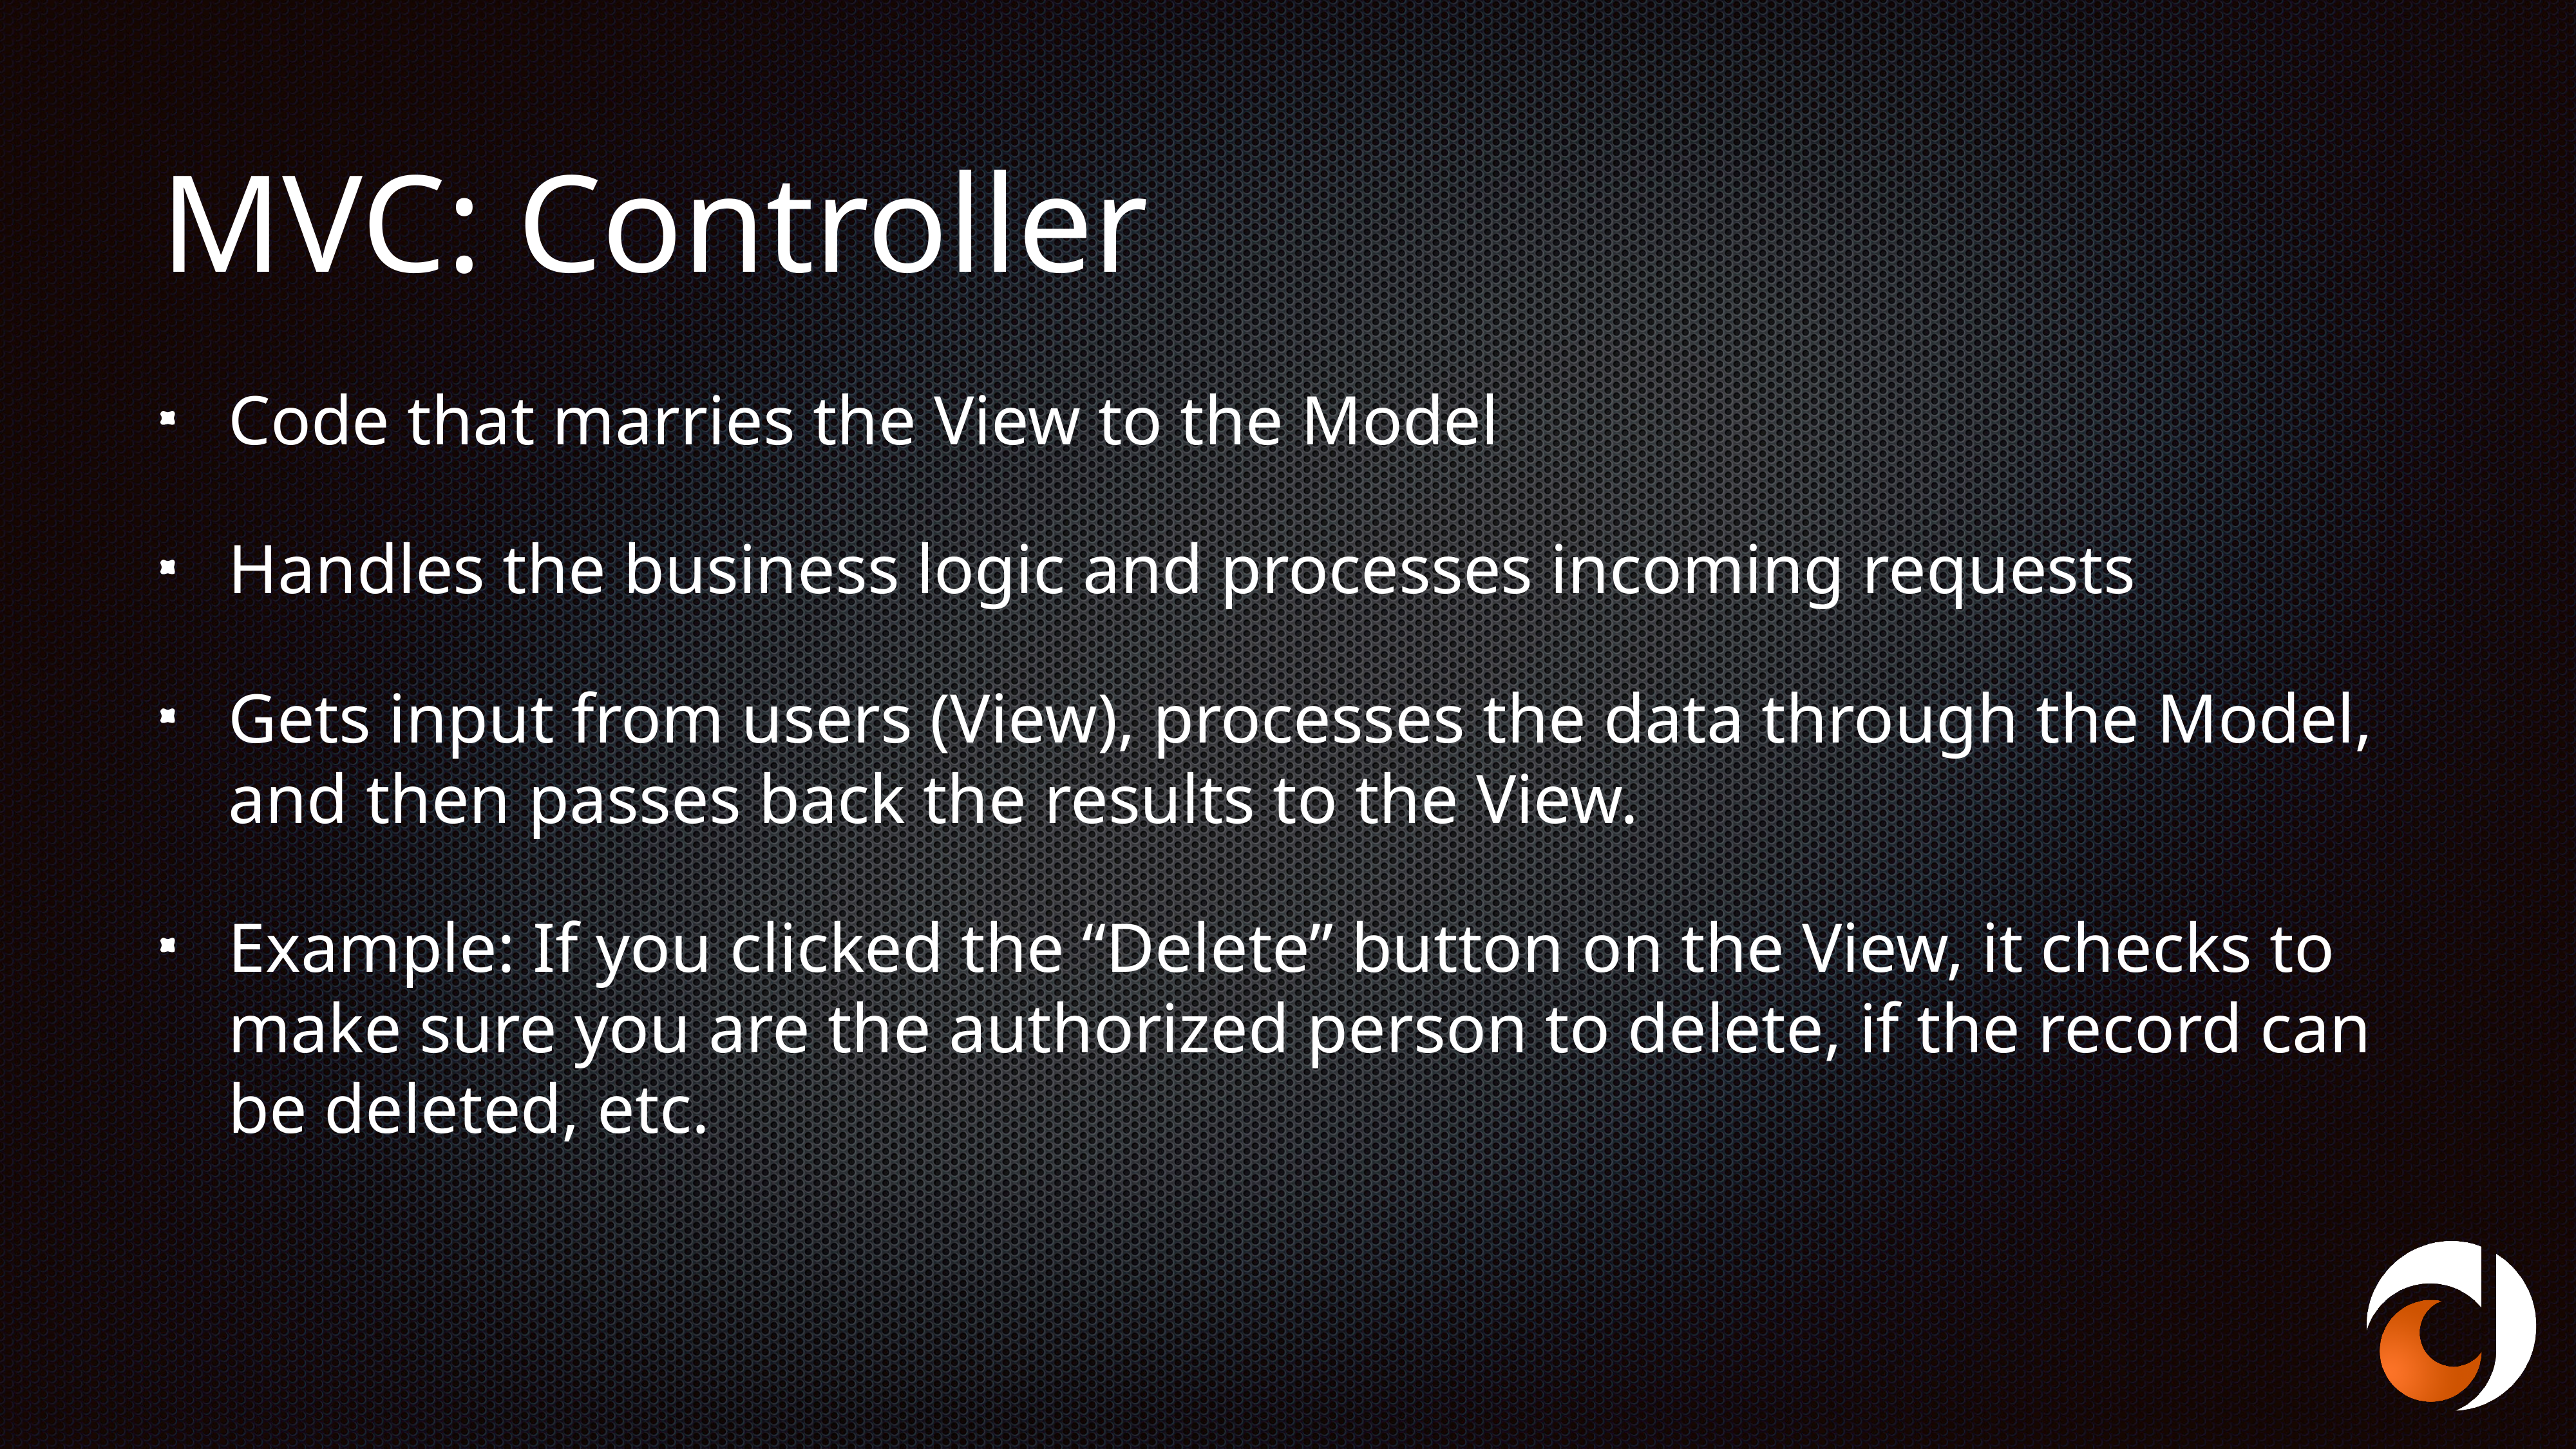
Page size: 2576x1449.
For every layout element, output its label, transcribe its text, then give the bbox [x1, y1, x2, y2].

list Code that marries the View to the Model Handles the business logic and processes incoming requests Gets input from users (View), processes the data through the Model, and then passes back the results to the View. Example: If you clicked the “Delete” button on the View, it checks to make sure you are the authorized person to delete, if the record can be deleted, etc. [155, 412, 2421, 1262]
picture [0, 0, 2576, 1449]
title MVC: Controller [155, 37, 2421, 401]
